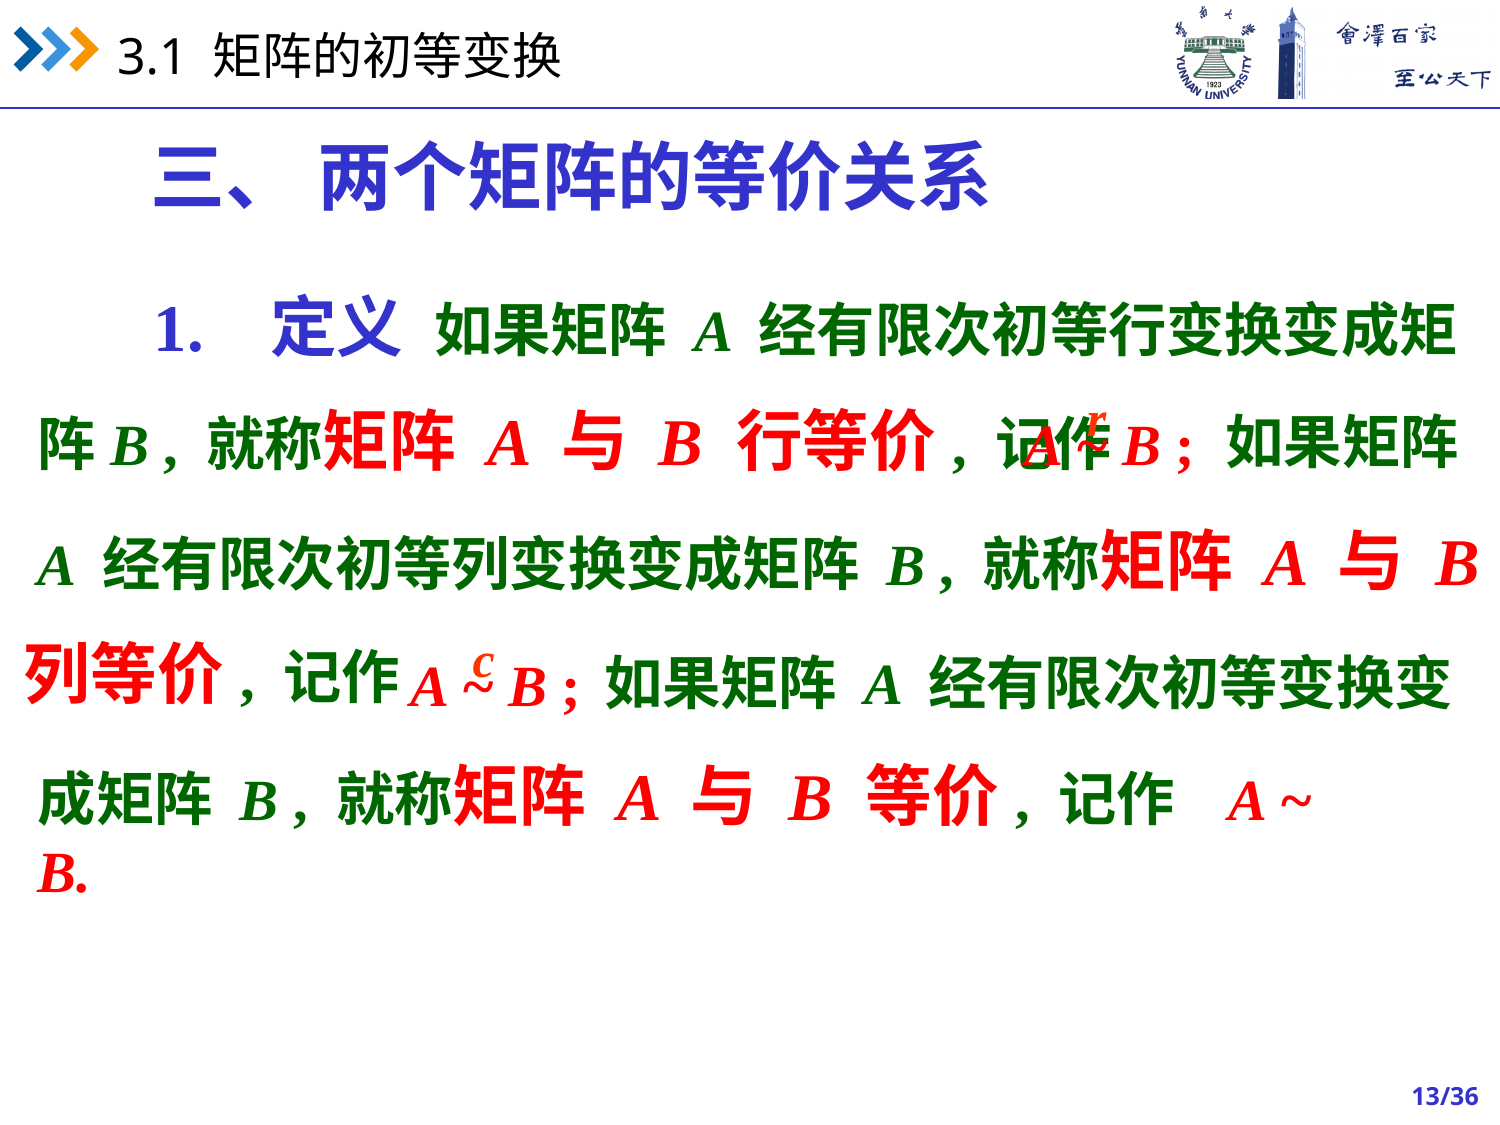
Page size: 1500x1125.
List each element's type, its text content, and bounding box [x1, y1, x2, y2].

picture [1175, 6, 1256, 99]
text_box 三、 两个矩阵的等价关系 [136, 122, 1037, 227]
text_box 阵B , 就称矩阵 A 与 B 行等价, 记作 [23, 391, 1162, 487]
picture [1272, 6, 1496, 99]
text_box 如果矩阵 A 经有限次初等变换变 [622, 638, 1500, 724]
text_box 1. 定义 如果矩阵 A 经有限次初等行变换变成矩 [124, 277, 1500, 372]
text_box 成矩阵 B , 就称矩阵 A 与 B 等价, 记作 A ~ B. [23, 746, 1329, 912]
text_box 列等价, 记作 [9, 624, 395, 720]
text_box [1009, 379, 1236, 485]
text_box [395, 620, 622, 726]
text_box A 经有限次初等列变换变成矩阵 B , 就称矩阵 A 与 B [23, 511, 1500, 607]
text_box 如果矩阵 [1236, 397, 1474, 483]
